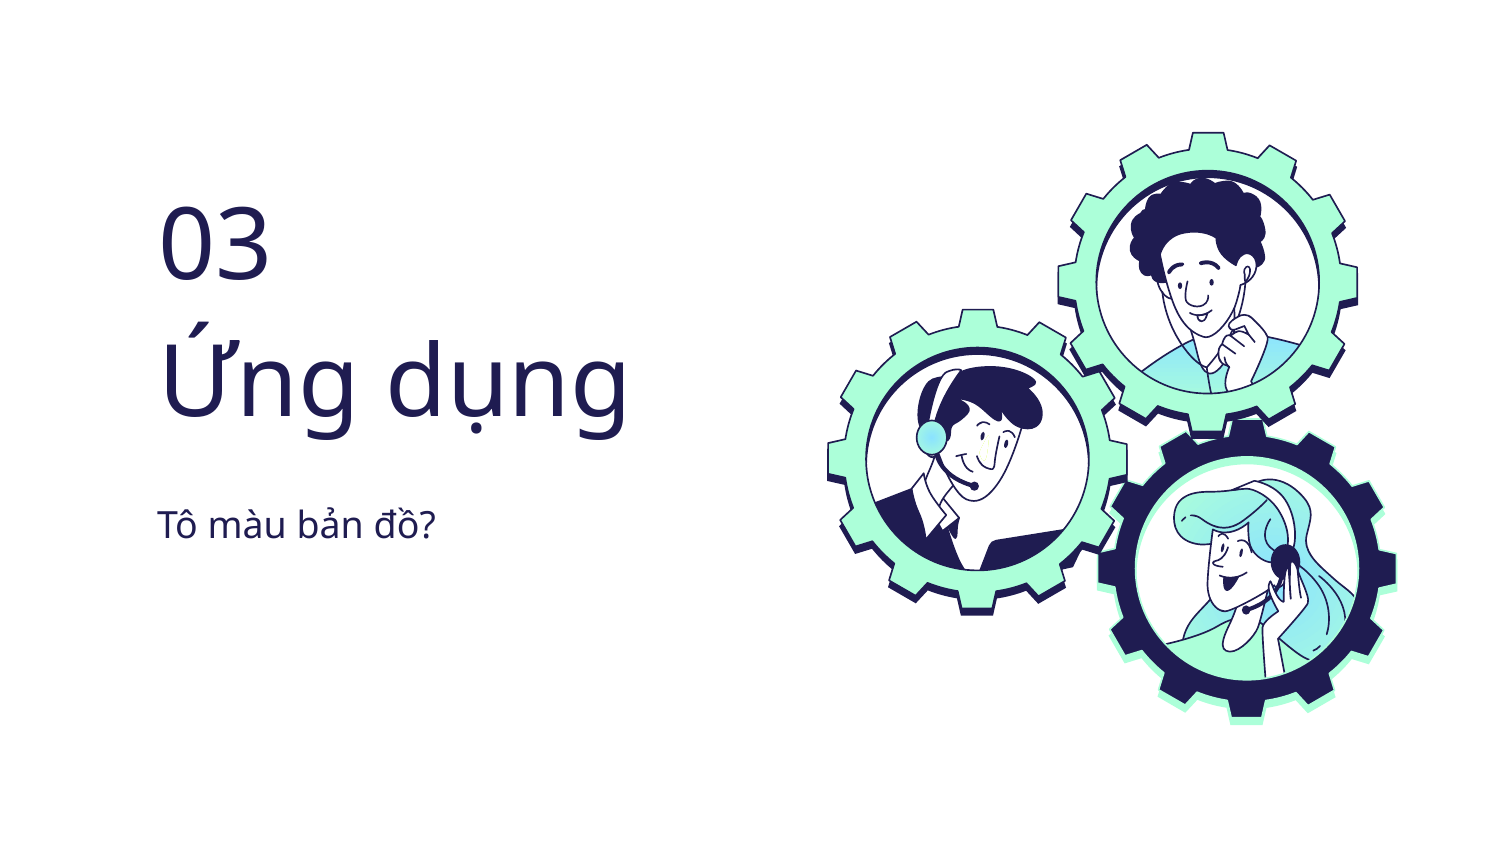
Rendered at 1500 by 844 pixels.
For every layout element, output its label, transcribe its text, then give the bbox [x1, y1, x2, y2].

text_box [815, 131, 1467, 742]
subtitle Tô màu bản đồ? [142, 485, 631, 616]
title 03 [143, 184, 580, 315]
title Ứng dụng [143, 239, 696, 514]
